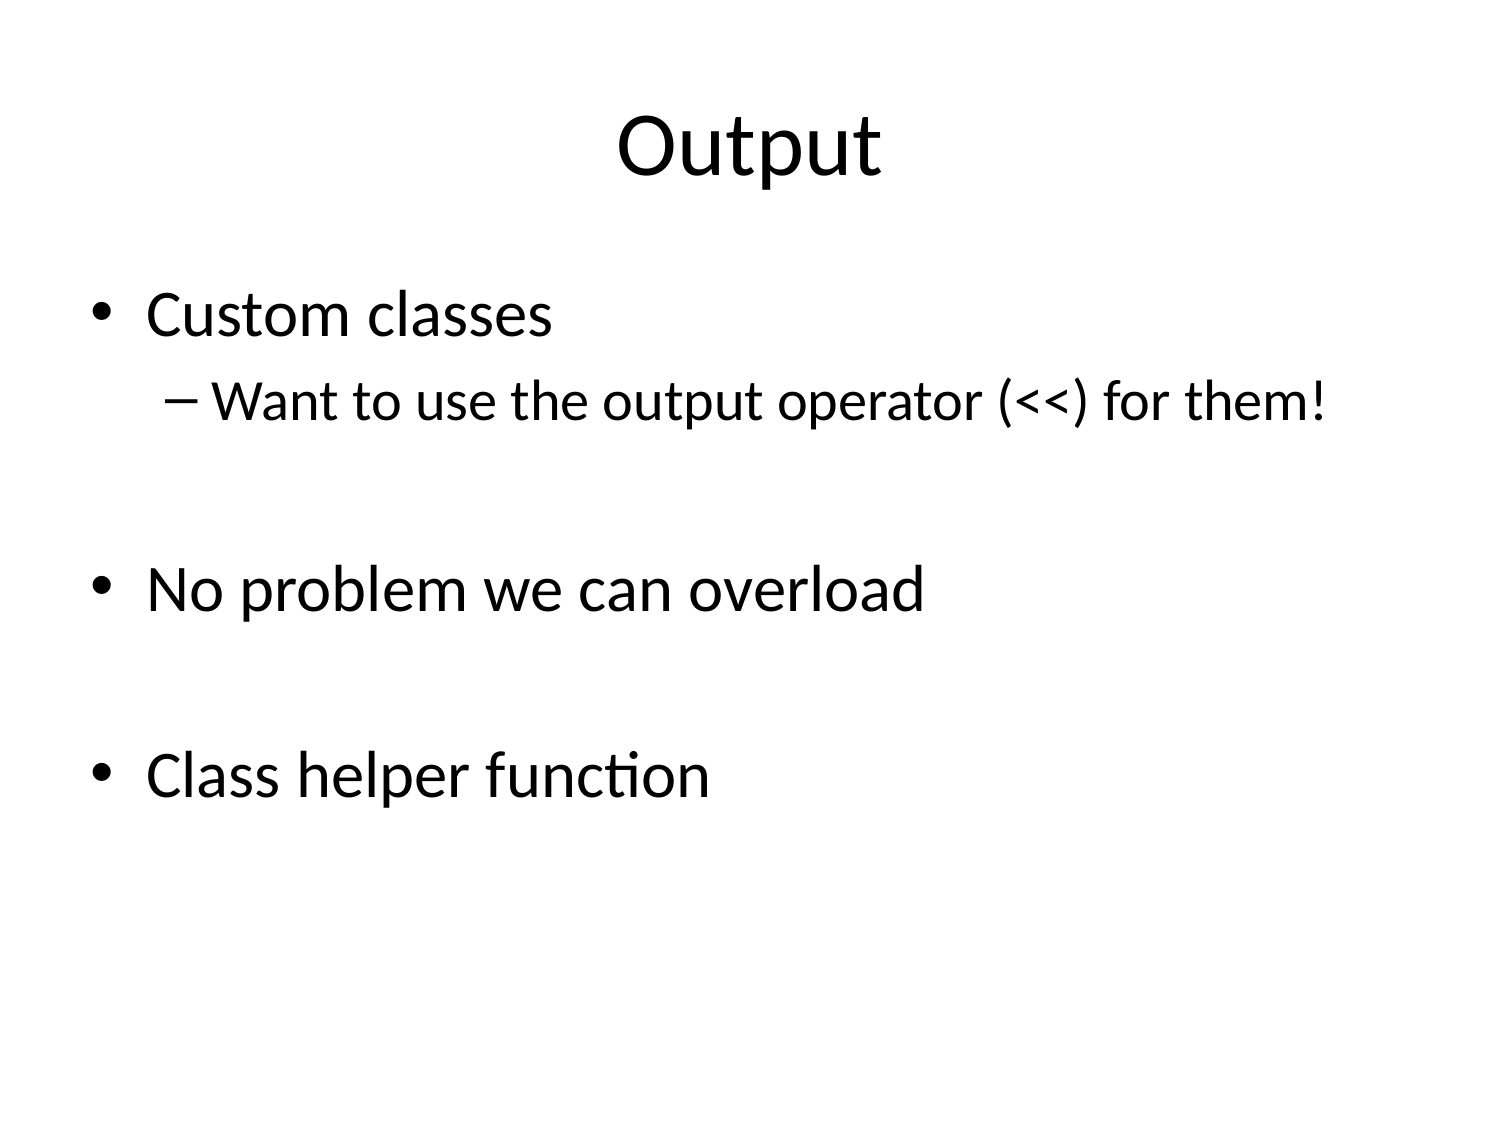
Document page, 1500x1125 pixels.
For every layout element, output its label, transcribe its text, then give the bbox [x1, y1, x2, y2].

list Custom classes Want to use the output operator (<<) for them! No problem we can overload Class helper function [75, 262, 1425, 1005]
title Output [75, 45, 1425, 233]
